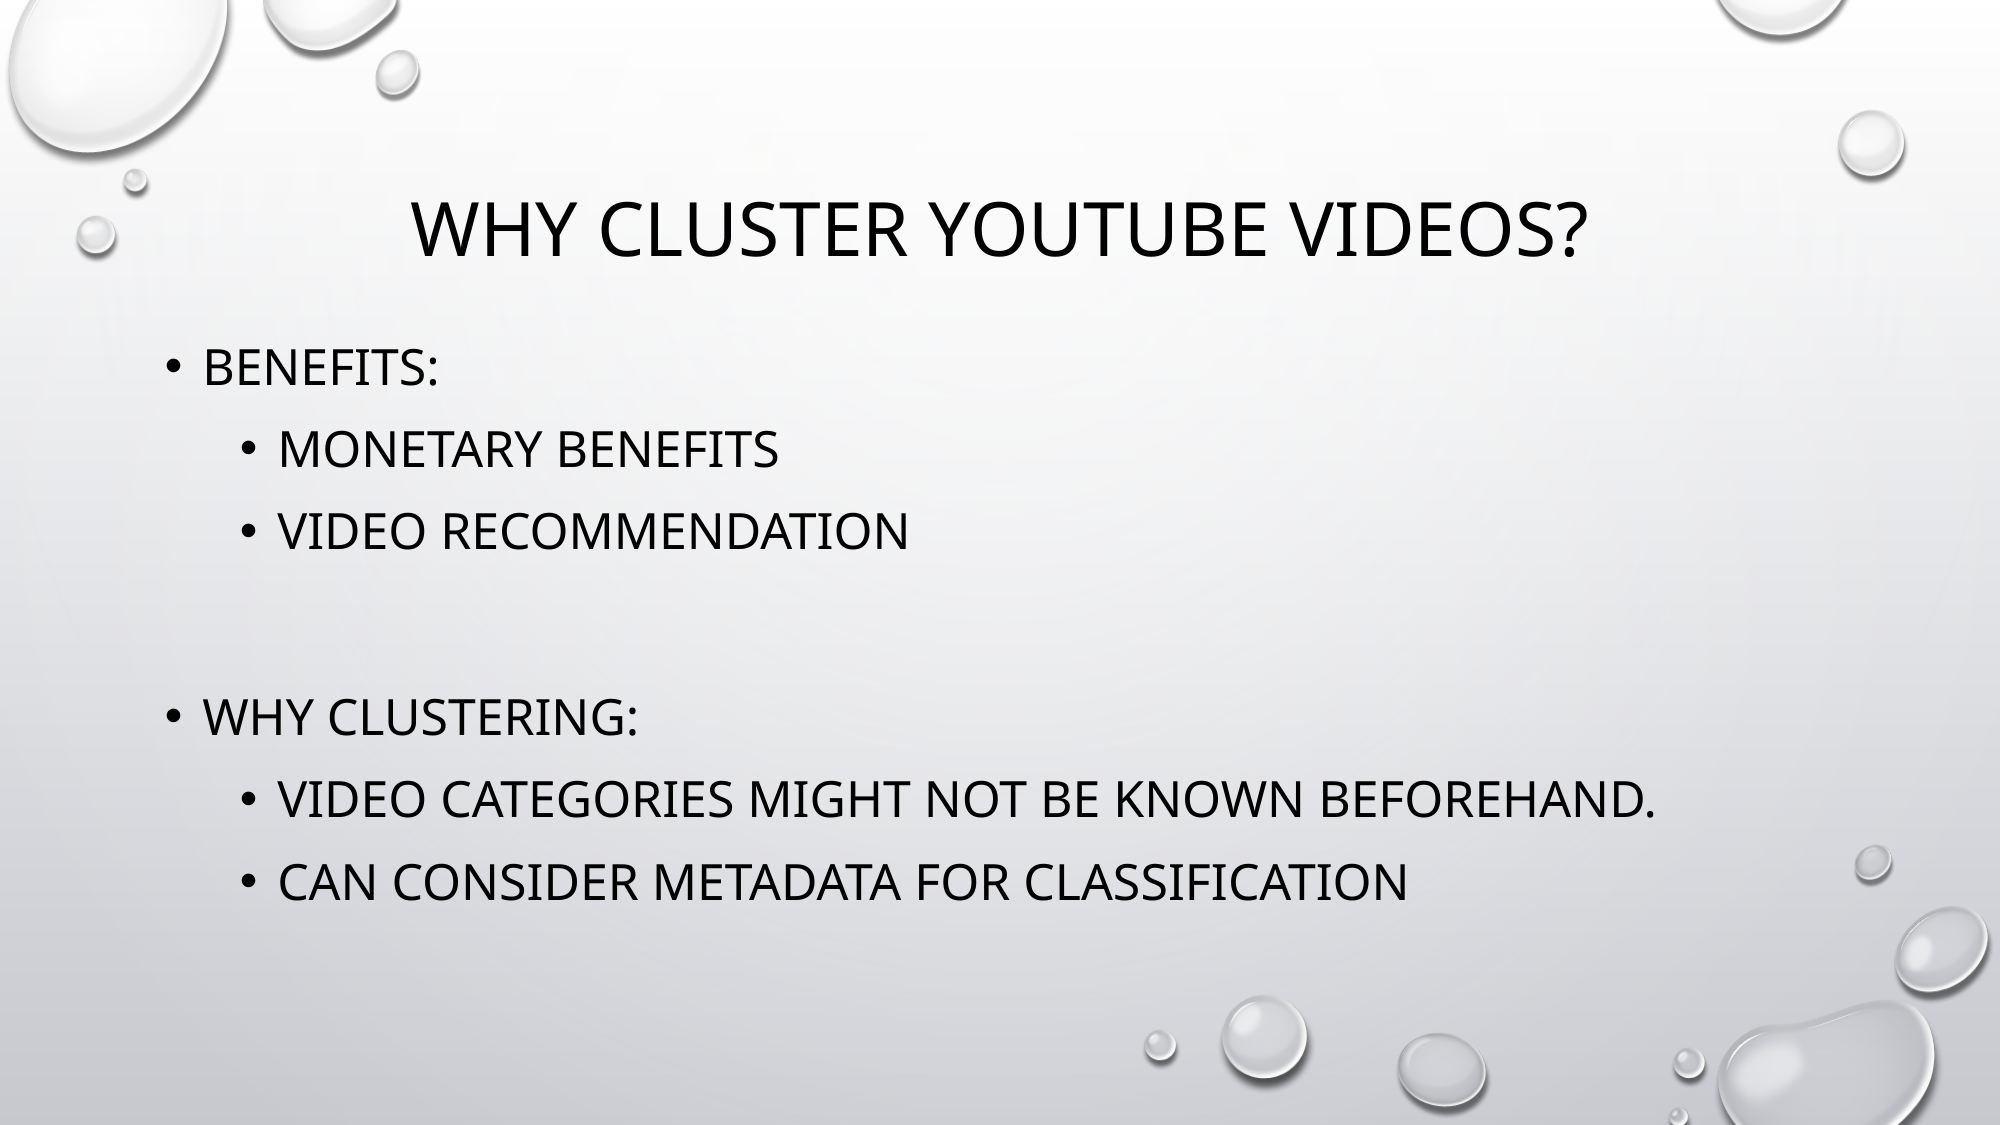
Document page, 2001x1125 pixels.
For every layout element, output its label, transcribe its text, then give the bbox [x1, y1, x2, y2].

picture [0, 0, 2000, 1125]
list Benefits: Monetary Benefits Video Recommendation Why Clustering: Video Categories might not be known beforehand. Can consider metadata for classification [149, 315, 1850, 950]
title Why Cluster Youtube Videos? [149, 101, 1851, 364]
